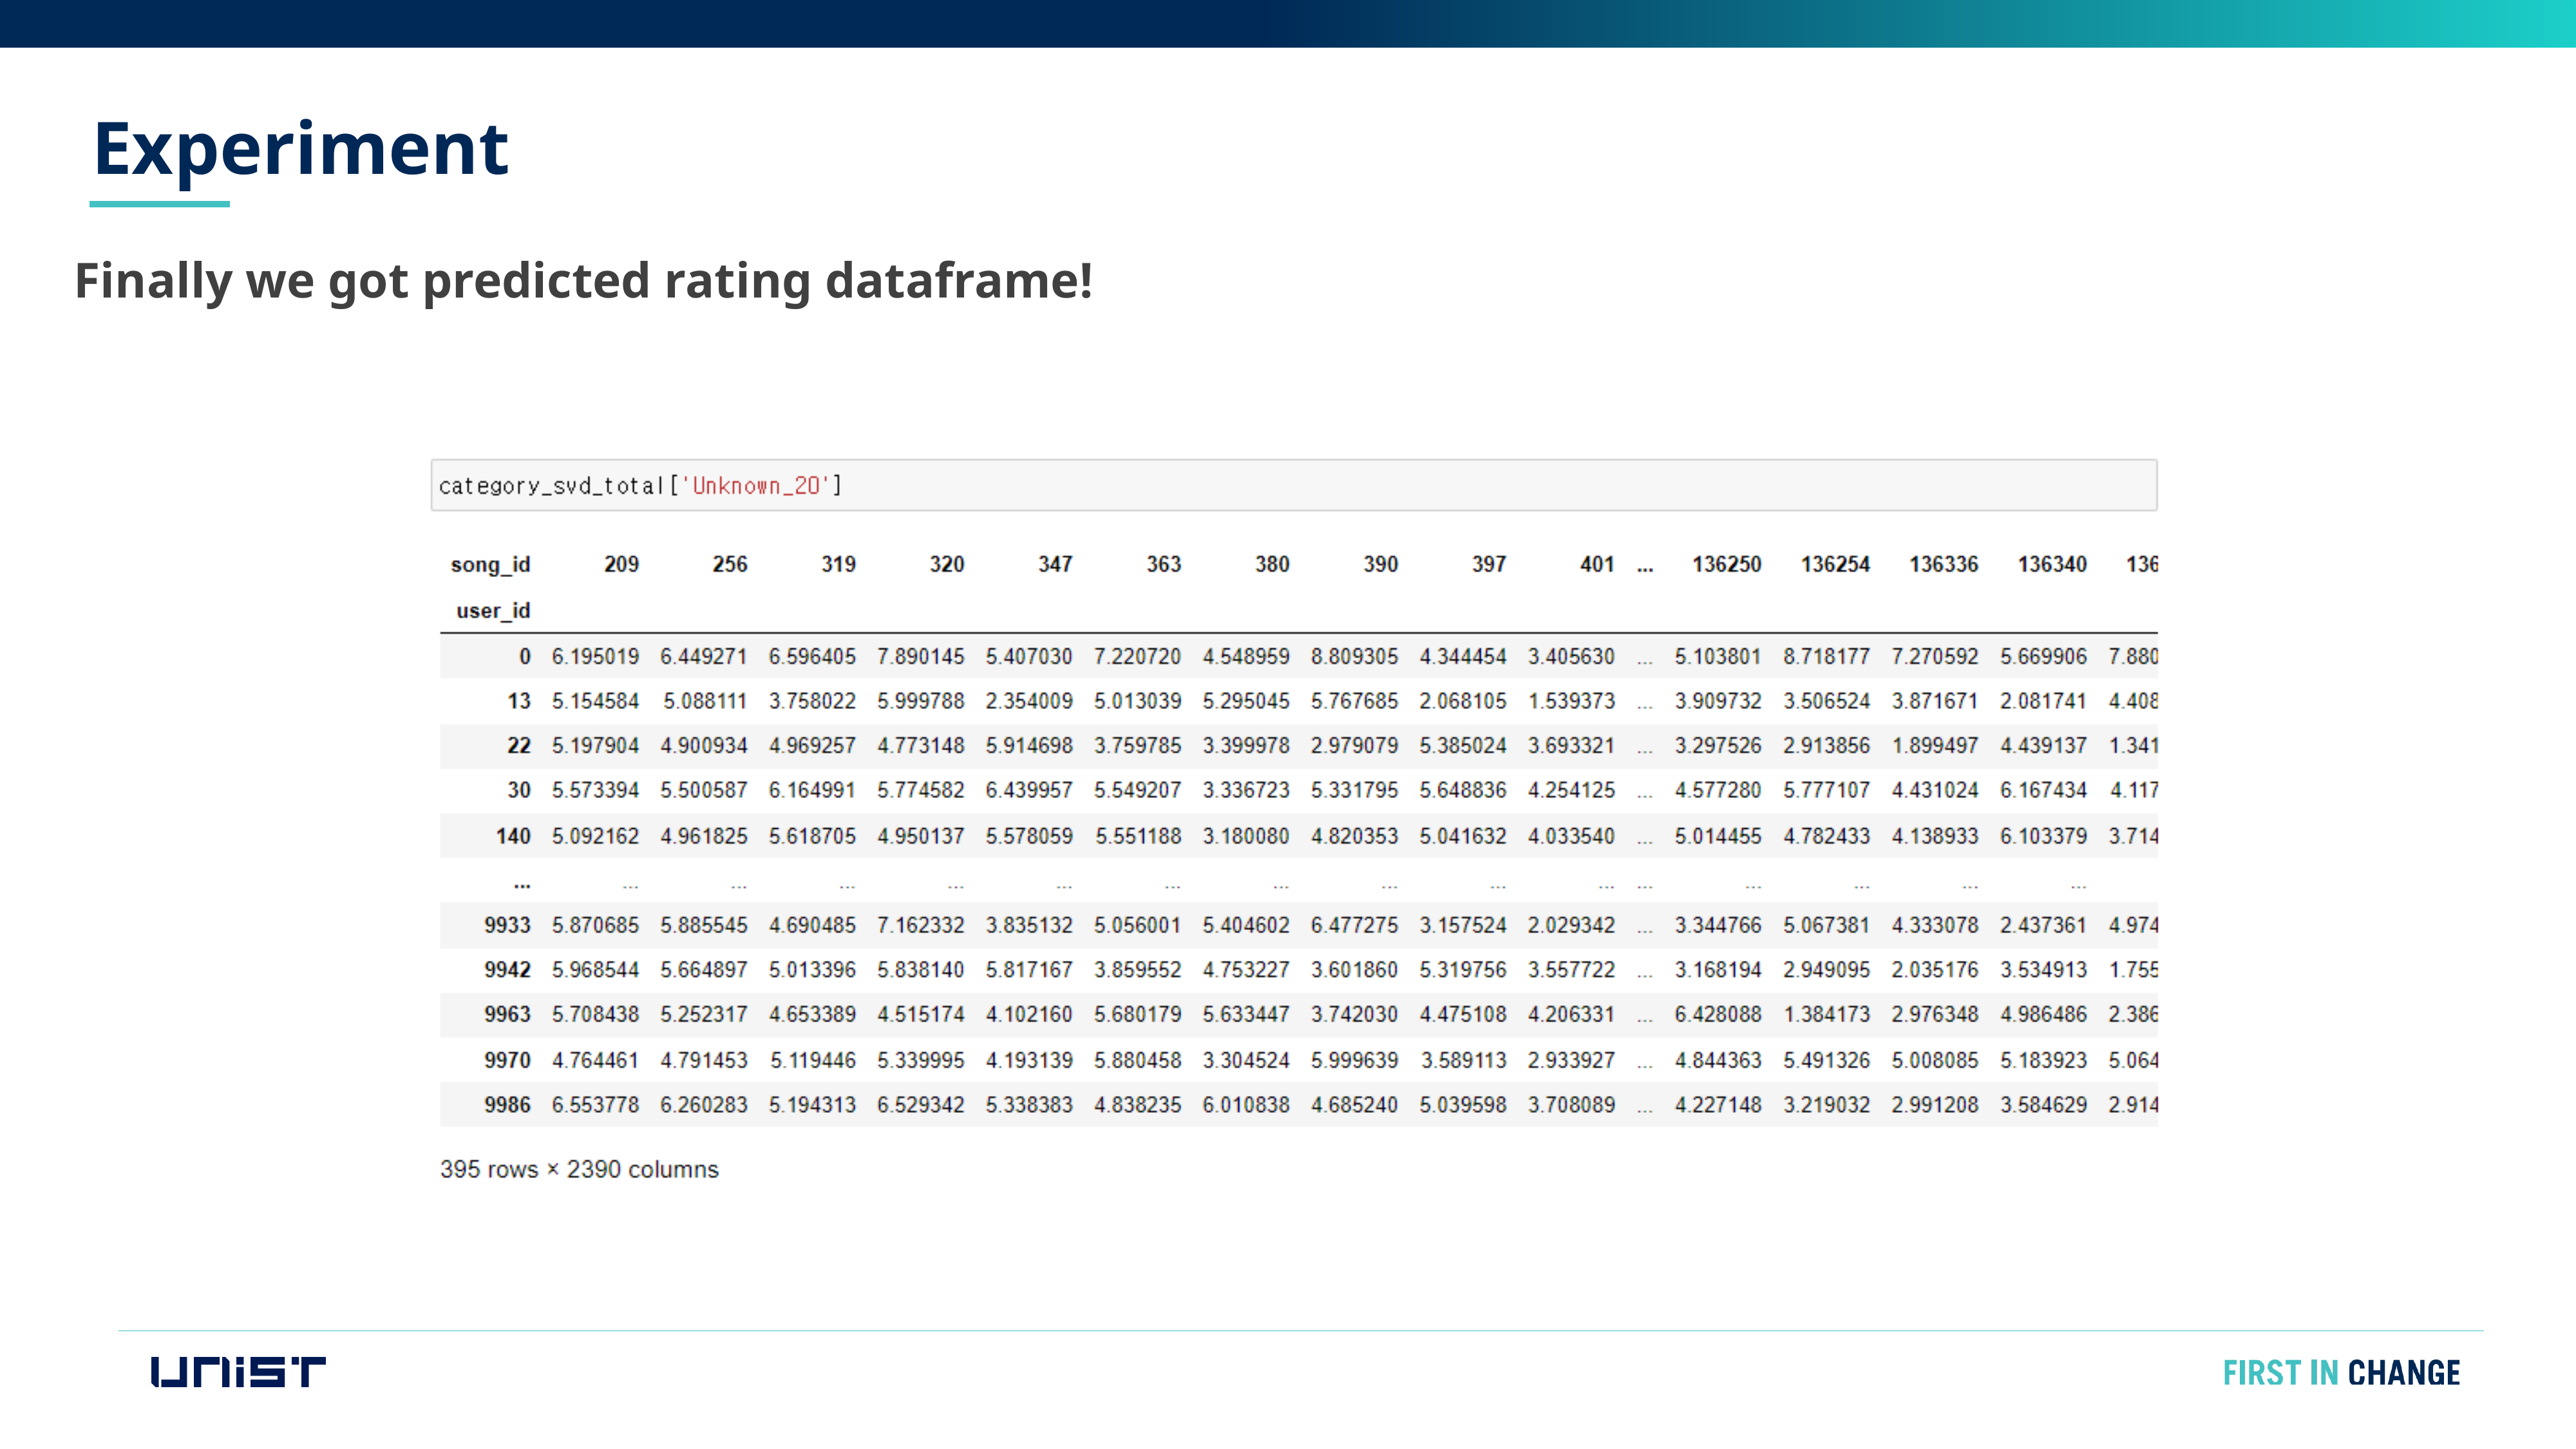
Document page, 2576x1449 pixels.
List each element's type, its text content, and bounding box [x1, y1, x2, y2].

picture [415, 445, 2187, 1191]
text_box Experiment [82, 97, 676, 193]
picture [151, 1357, 326, 1387]
text_box Finally we got predicted rating dataframe! [64, 215, 1135, 399]
